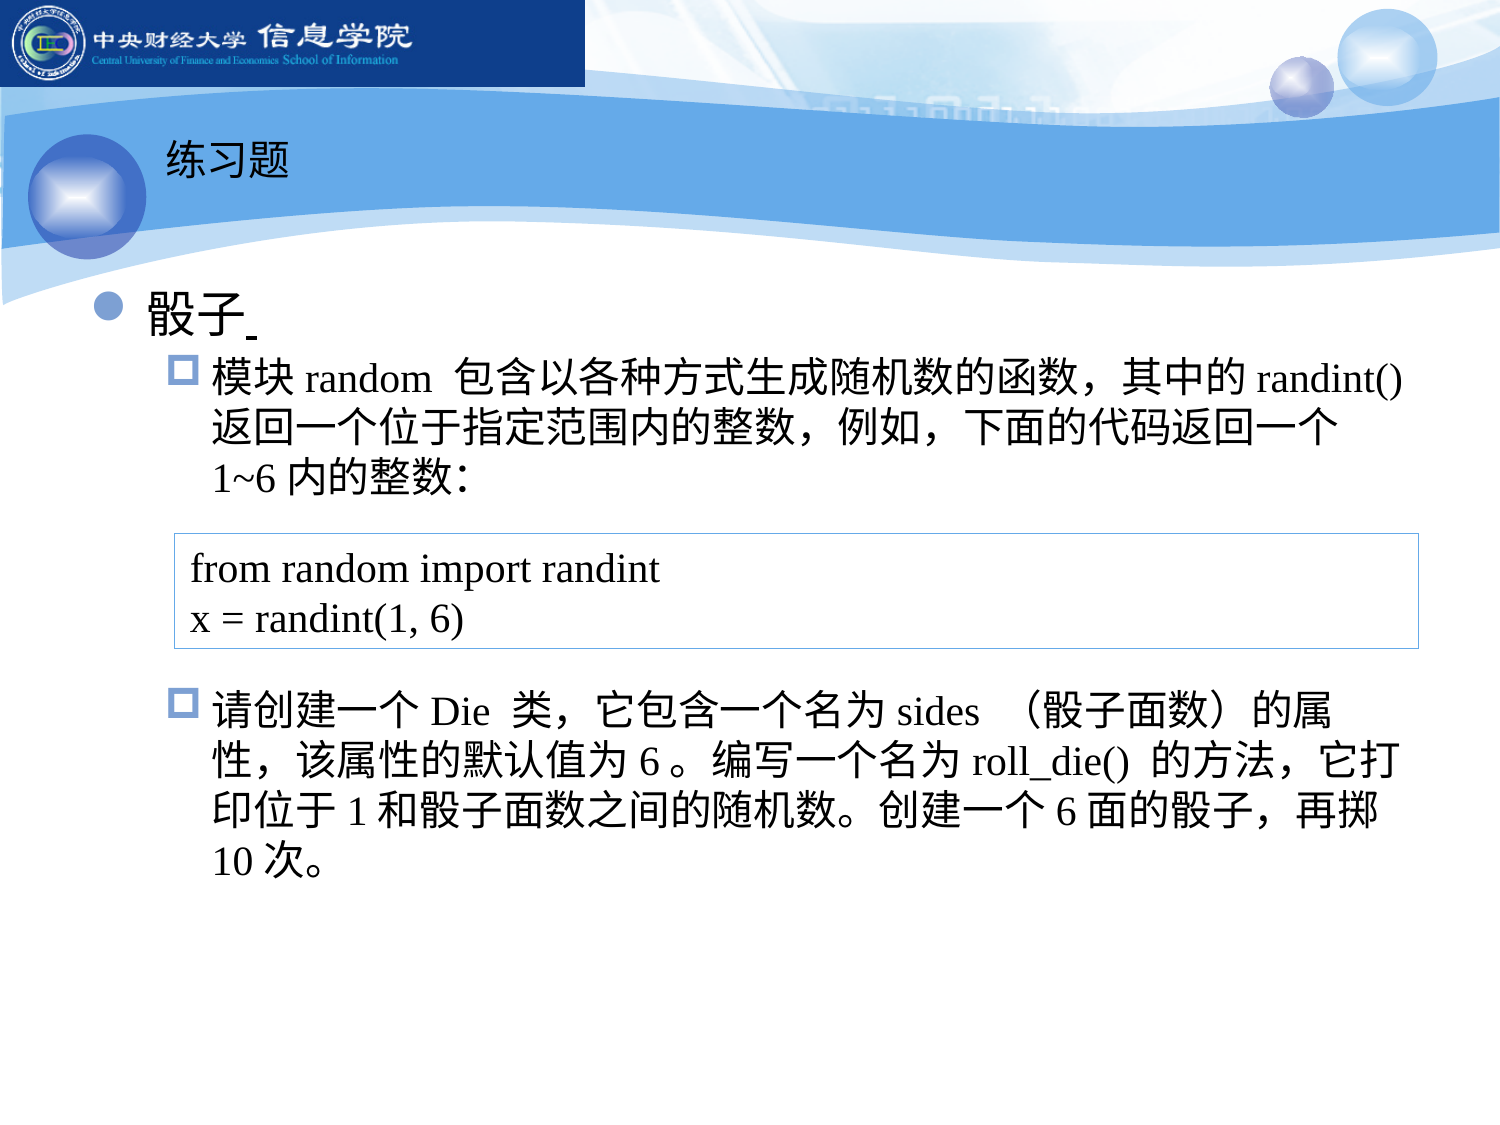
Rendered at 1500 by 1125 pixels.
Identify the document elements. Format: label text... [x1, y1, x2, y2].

title 练习题 [150, 112, 1363, 205]
text_box 骰子 模块random 包含以各种方式生成随机数的函数，其中的randint() 返回一个位于指定范围内的整数，例如，下面的代码返回一个1~6内的整数： 请创建一个Die 类，它包含一个名为sides （骰子面数）的属性，该属性的默认值为6。编写一个名为roll_die() 的方法，它打印位于1和骰子面数之间的随机数。创建一个6面的骰子，再掷10次。 [74, 274, 1425, 1038]
text_box from random import randint x = randint(1, 6) [174, 533, 1419, 649]
picture [0, 0, 1500, 197]
